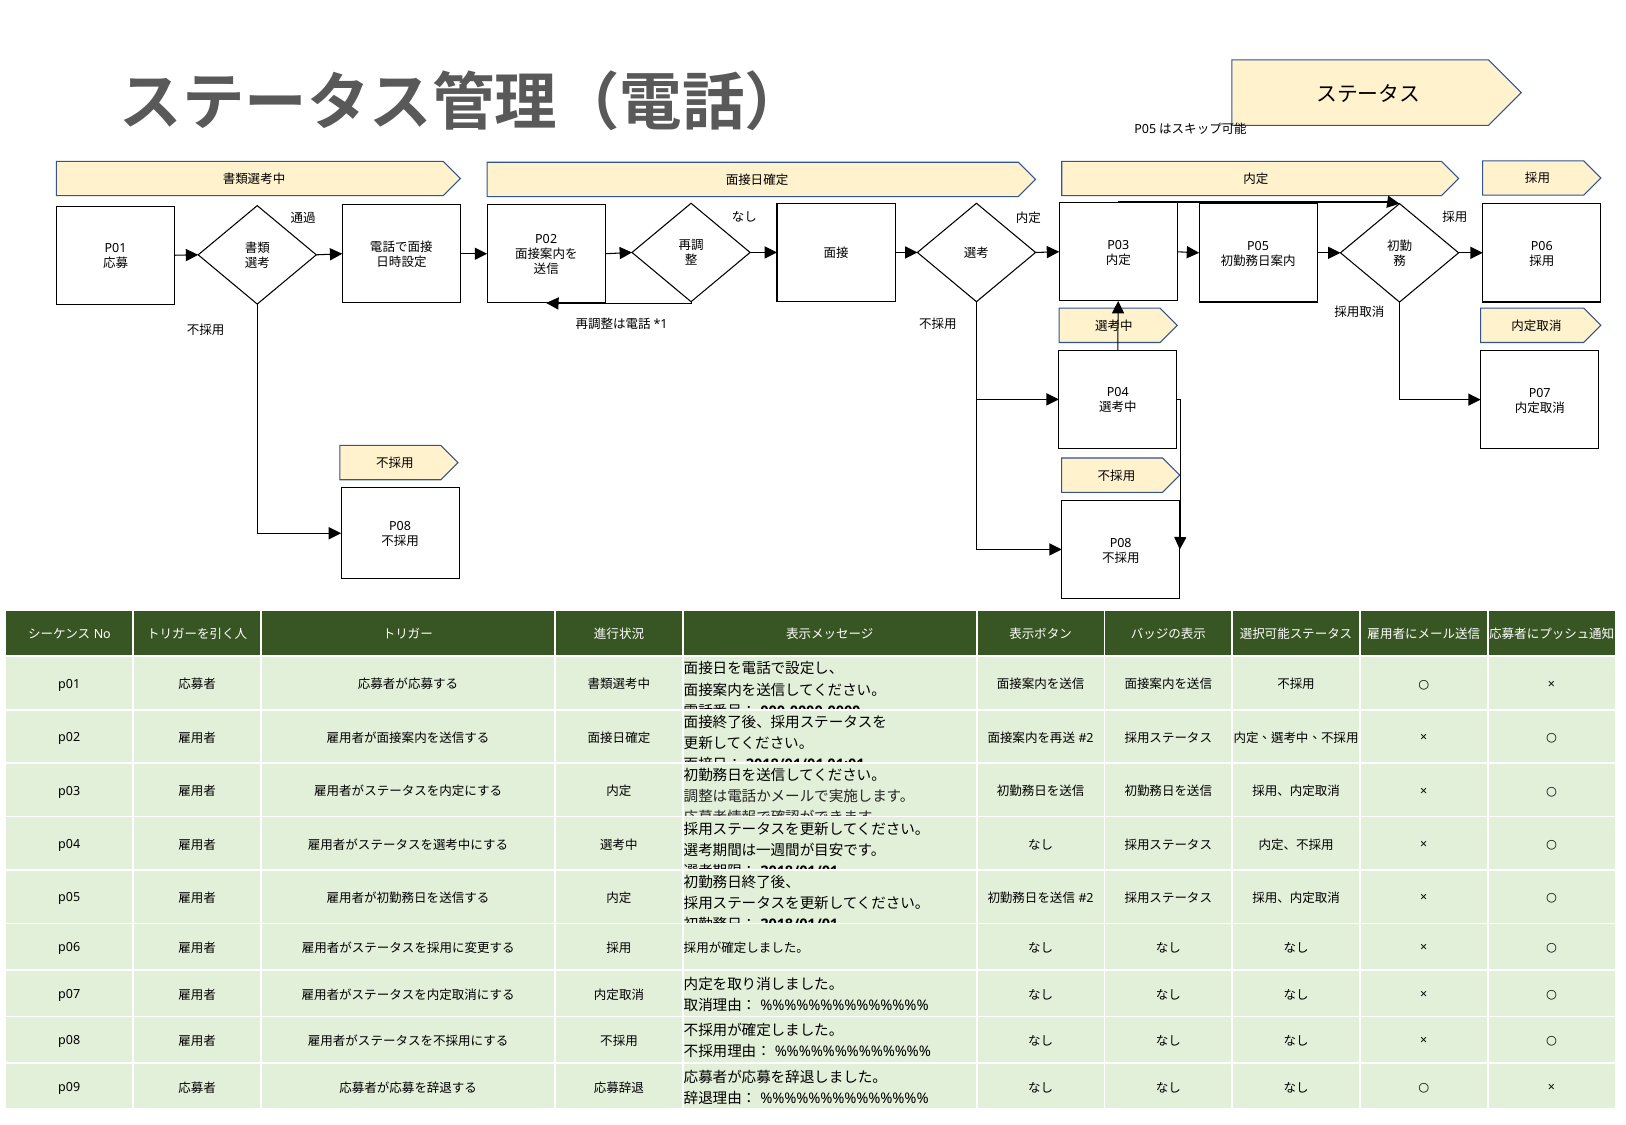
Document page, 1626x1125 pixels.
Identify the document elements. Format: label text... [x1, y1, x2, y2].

table_cell 採用ステータスを更新してください。 選考期間は一週間が目安です。 選考期限：2018/01/01 [684, 817, 976, 869]
table_cell 採用が確定しました。 [684, 924, 976, 969]
text_box 不採用 [895, 308, 976, 338]
table_cell × [1361, 871, 1487, 923]
table_cell ○ [1489, 924, 1615, 969]
table_cell p05 [6, 871, 132, 923]
text_box P07 内定取消 [1480, 349, 1600, 450]
table_cell 雇用者がステータスを不採用にする [262, 1017, 554, 1062]
text_box ステータス管理（電話） [105, 54, 1514, 145]
table_header シーケンスNo [6, 611, 132, 655]
table_cell ○ [1489, 817, 1615, 869]
table_cell 書類選考中 [556, 657, 682, 709]
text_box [1176, 399, 1180, 550]
table_cell なし [1233, 1064, 1359, 1108]
table_cell 不採用 [1233, 657, 1359, 709]
table_cell 雇用者 [134, 871, 260, 923]
text_box 選考中 [1058, 307, 1117, 344]
table_cell p04 [6, 817, 132, 869]
table_cell 面接終了後、採用ステータスを 更新してください。 面接日：2018/01/01 01:01 [684, 711, 976, 762]
table_cell なし [978, 1017, 1104, 1062]
table_cell なし [1233, 971, 1359, 1016]
table_cell 雇用者 [134, 924, 260, 969]
text_box P01 応募 [55, 205, 176, 305]
text_box 選考 [917, 201, 1037, 303]
table_header トリガーを引く人 [134, 611, 260, 655]
table_header トリガー [262, 611, 554, 655]
table_cell × [1361, 971, 1487, 1016]
table_cell 雇用者 [134, 971, 260, 1016]
table_cell 内定 [556, 871, 682, 923]
table_cell 雇用者 [134, 711, 260, 762]
table_cell なし [978, 971, 1104, 1016]
table_cell × [1489, 657, 1615, 709]
table_cell 雇用者がステータスを採用に変更する [262, 924, 554, 969]
text_box 採用取消 [1308, 296, 1411, 326]
table_cell × [1361, 711, 1487, 762]
text_box 再調整 [632, 201, 752, 303]
text_box 面接 [776, 202, 896, 303]
text_box 採用 [1412, 201, 1498, 232]
table_header バッジの表示 [1105, 611, 1231, 655]
table_cell 初勤務日終了後、 採用ステータスを更新してください。 初勤務日：2018/01/01 [684, 871, 976, 923]
text_box 再調整は電話*1 [620, 308, 695, 338]
table_cell 雇用者がステータスを選考中にする [262, 817, 554, 869]
table_cell 採用ステータス [1105, 871, 1231, 923]
text_box P02 面接案内を 送信 [486, 204, 606, 304]
table_cell p09 [6, 1064, 132, 1108]
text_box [1391, 310, 1489, 392]
text_box 面接日確定 [486, 161, 1037, 198]
table_cell 採用、内定取消 [1233, 871, 1359, 923]
table_cell p07 [6, 971, 132, 1016]
table_header 表示ボタン [978, 611, 1104, 655]
text_box 不採用 [338, 444, 460, 481]
text_box P06 採用 [1482, 203, 1602, 303]
text_box なし [694, 201, 795, 232]
text_box 内定 [1060, 160, 1258, 197]
text_box 電話で面接 日時設定 [341, 204, 461, 304]
table_cell ○ [1361, 1064, 1487, 1108]
table_cell なし [1233, 1017, 1359, 1062]
table_cell 内定を取り消しました。 取消理由：%%%%%%%%%%%%%% [684, 971, 976, 1016]
text_box 不採用 [162, 314, 249, 345]
table_cell 雇用者 [134, 1017, 260, 1062]
text_box 不採用 [1060, 456, 1176, 494]
table_cell 初勤務日を送信してください。 調整は電話かメールで実施します。 応募者情報で確認ができます。 [684, 764, 976, 816]
table_cell 応募者が応募する [262, 657, 554, 709]
table_cell 応募者が応募を辞退する [262, 1064, 554, 1108]
table_cell 雇用者 [134, 764, 260, 816]
table_cell 面接日を電話で設定し、 面接案内を送信してください。 電話番号：000-0000-0000 [684, 657, 976, 709]
text_box P05はスキップ可能 [1117, 113, 1258, 144]
table_cell なし [1105, 924, 1231, 969]
table_header 応募者にプッシュ通知 [1489, 611, 1615, 655]
table_cell 雇用者が初勤務日を送信する [262, 871, 554, 923]
table_cell ○ [1489, 711, 1615, 762]
table_cell 不採用 [556, 1017, 682, 1062]
table_cell 内定、選考中、不採用 [1233, 711, 1359, 762]
text_box 選考中 [1119, 307, 1179, 344]
table_cell なし [978, 817, 1104, 869]
text_box P04 選考中 [1067, 349, 1178, 450]
table_cell 応募者 [134, 657, 260, 709]
table_cell 面接案内を送信 [1105, 657, 1231, 709]
table_cell なし [1105, 1064, 1231, 1108]
text_box 内定 [985, 202, 1072, 233]
table_cell p02 [6, 711, 132, 762]
table_cell × [1489, 1064, 1615, 1108]
table_cell 雇用者がステータスを内定にする [262, 764, 554, 816]
table_cell 初勤務日を送信#2 [978, 871, 1104, 923]
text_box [184, 376, 414, 461]
text_box 通過 [269, 202, 338, 233]
table_cell 採用 [556, 924, 682, 969]
table_cell ○ [1489, 971, 1615, 1016]
table_header 表示メッセージ [684, 611, 976, 655]
table_cell なし [978, 924, 1104, 969]
text_box P05 初勤務日案内 [1198, 203, 1258, 303]
table_cell p03 [6, 764, 132, 816]
table_cell p08 [6, 1017, 132, 1062]
table_cell 初勤務日を送信 [1105, 764, 1231, 816]
table_cell 面接案内を再送#2 [978, 711, 1104, 762]
text_box P05 初勤務日案内 [1260, 203, 1318, 303]
text_box ステータス [1230, 58, 1523, 127]
table_cell p01 [6, 657, 132, 709]
text_box 内定 [1260, 160, 1461, 197]
table_cell なし [1233, 924, 1359, 969]
table_cell 面接日確定 [556, 711, 682, 762]
table_header 進行状況 [556, 611, 682, 655]
table_cell ○ [1489, 764, 1615, 816]
text_box 書類選考中 [55, 160, 462, 197]
text_box P08 不採用 [340, 487, 460, 579]
table_cell 応募者が応募を辞退しました。 辞退理由：%%%%%%%%%%%%%% [684, 1064, 976, 1108]
table_cell ○ [1489, 871, 1615, 923]
table_cell なし [1105, 1017, 1231, 1062]
table_cell 雇用者 [134, 817, 260, 869]
table_cell p06 [6, 924, 132, 969]
table_cell 内定、不採用 [1233, 817, 1359, 869]
text_box 再調整は電話*1 [548, 308, 617, 338]
table_header 選択可能ステータス [1233, 611, 1359, 655]
table_cell × [1361, 1017, 1487, 1062]
table_cell 雇用者が面接案内を送信する [262, 711, 554, 762]
text_box 書類 選考 [197, 204, 318, 306]
table_cell 内定取消 [556, 971, 682, 1016]
table_cell 採用ステータス [1105, 711, 1231, 762]
text_box P03 内定 [1058, 202, 1178, 302]
table_cell ○ [1489, 1017, 1615, 1062]
table_header 雇用者にメール送信 [1361, 611, 1487, 655]
table_cell 選考中 [556, 817, 682, 869]
table_cell 応募辞退 [556, 1064, 682, 1108]
table_cell × [1361, 817, 1487, 869]
text_box 内定取消 [1479, 307, 1603, 344]
table_cell 採用、内定取消 [1233, 764, 1359, 816]
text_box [895, 382, 1143, 469]
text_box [968, 309, 1067, 392]
table_cell × [1361, 924, 1487, 969]
table_cell なし [1105, 971, 1231, 1016]
table_cell なし [978, 1064, 1104, 1108]
table_cell 不採用が確定しました。 不採用理由：%%%%%%%%%%%%% [684, 1017, 976, 1062]
table_cell ○ [1361, 657, 1487, 709]
table_cell × [1361, 764, 1487, 816]
text_box 初勤務 [1339, 202, 1460, 296]
table_cell 内定 [556, 764, 682, 816]
table_cell 応募者 [134, 1064, 260, 1108]
text_box 採用 [1481, 159, 1603, 197]
table_cell 初勤務日を送信 [978, 764, 1104, 816]
table_cell 面接案内を送信 [978, 657, 1104, 709]
table_cell 採用ステータス [1105, 817, 1231, 869]
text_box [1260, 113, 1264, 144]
table_cell 雇用者がステータスを内定取消にする [262, 971, 554, 1016]
text_box P08 不採用 [1061, 499, 1181, 600]
